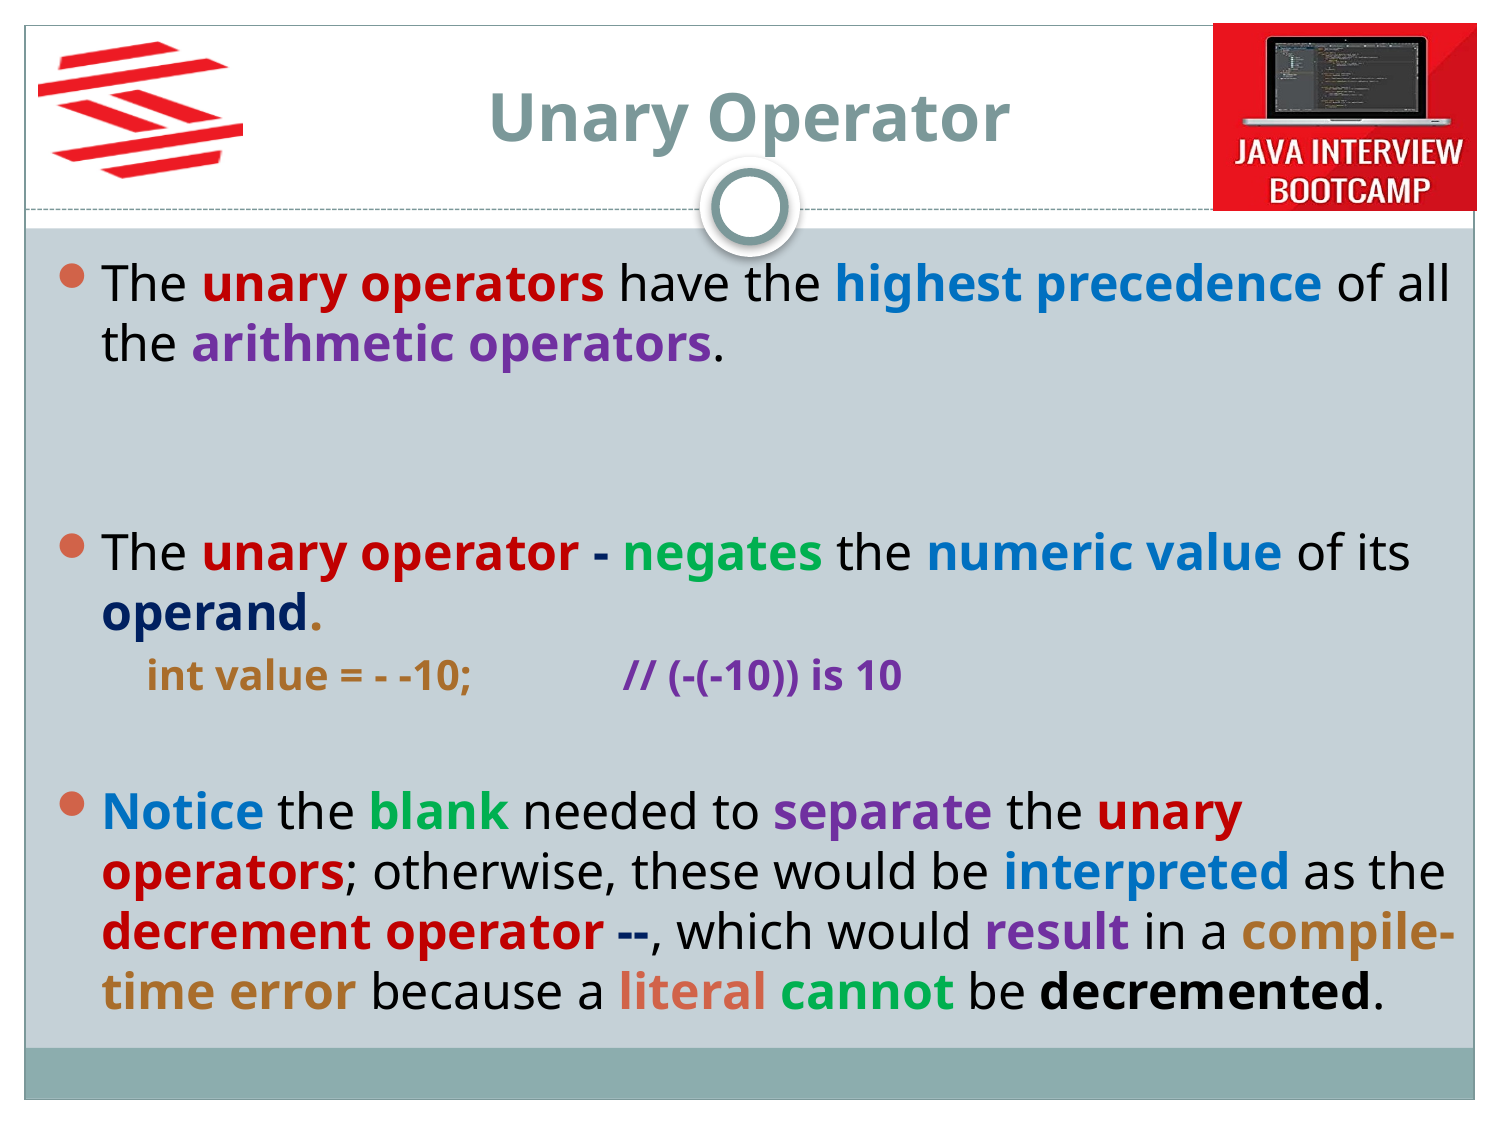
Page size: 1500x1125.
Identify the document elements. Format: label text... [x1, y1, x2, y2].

picture [37, 40, 243, 185]
title Unary Operator [237, 37, 1206, 162]
list The unary operators have the highest precedence of all the arithmetic operators. The unary operator - negates the numeric value of its operand. int value = - -10; // (-(-10)) is 10 Notice the blank needed to separate the unary operators; otherwise, these would be interpreted as the decrement operator --, which would result in a compile-time error because a literal cannot be decremented. [41, 243, 1471, 1125]
picture [1213, 23, 1477, 212]
